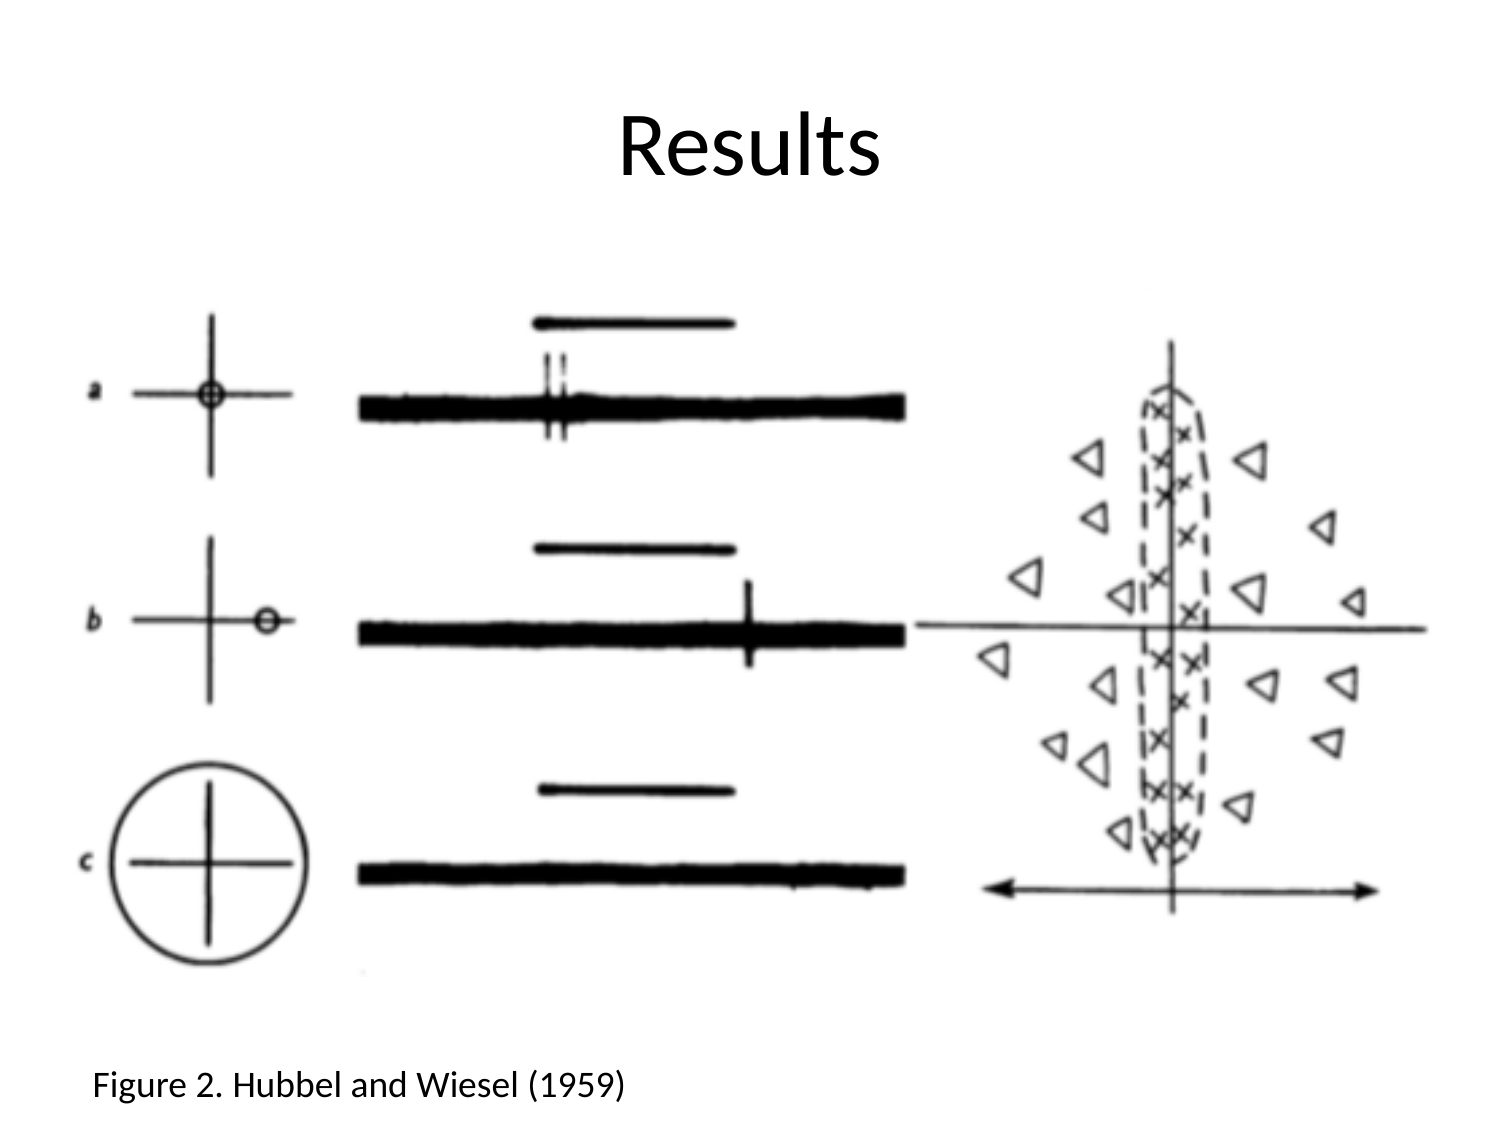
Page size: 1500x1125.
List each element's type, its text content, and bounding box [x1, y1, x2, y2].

title Results [75, 45, 1425, 233]
picture [25, 287, 1476, 977]
text_box Figure 2. Hubbel and Wiesel (1959) [78, 1053, 642, 1113]
